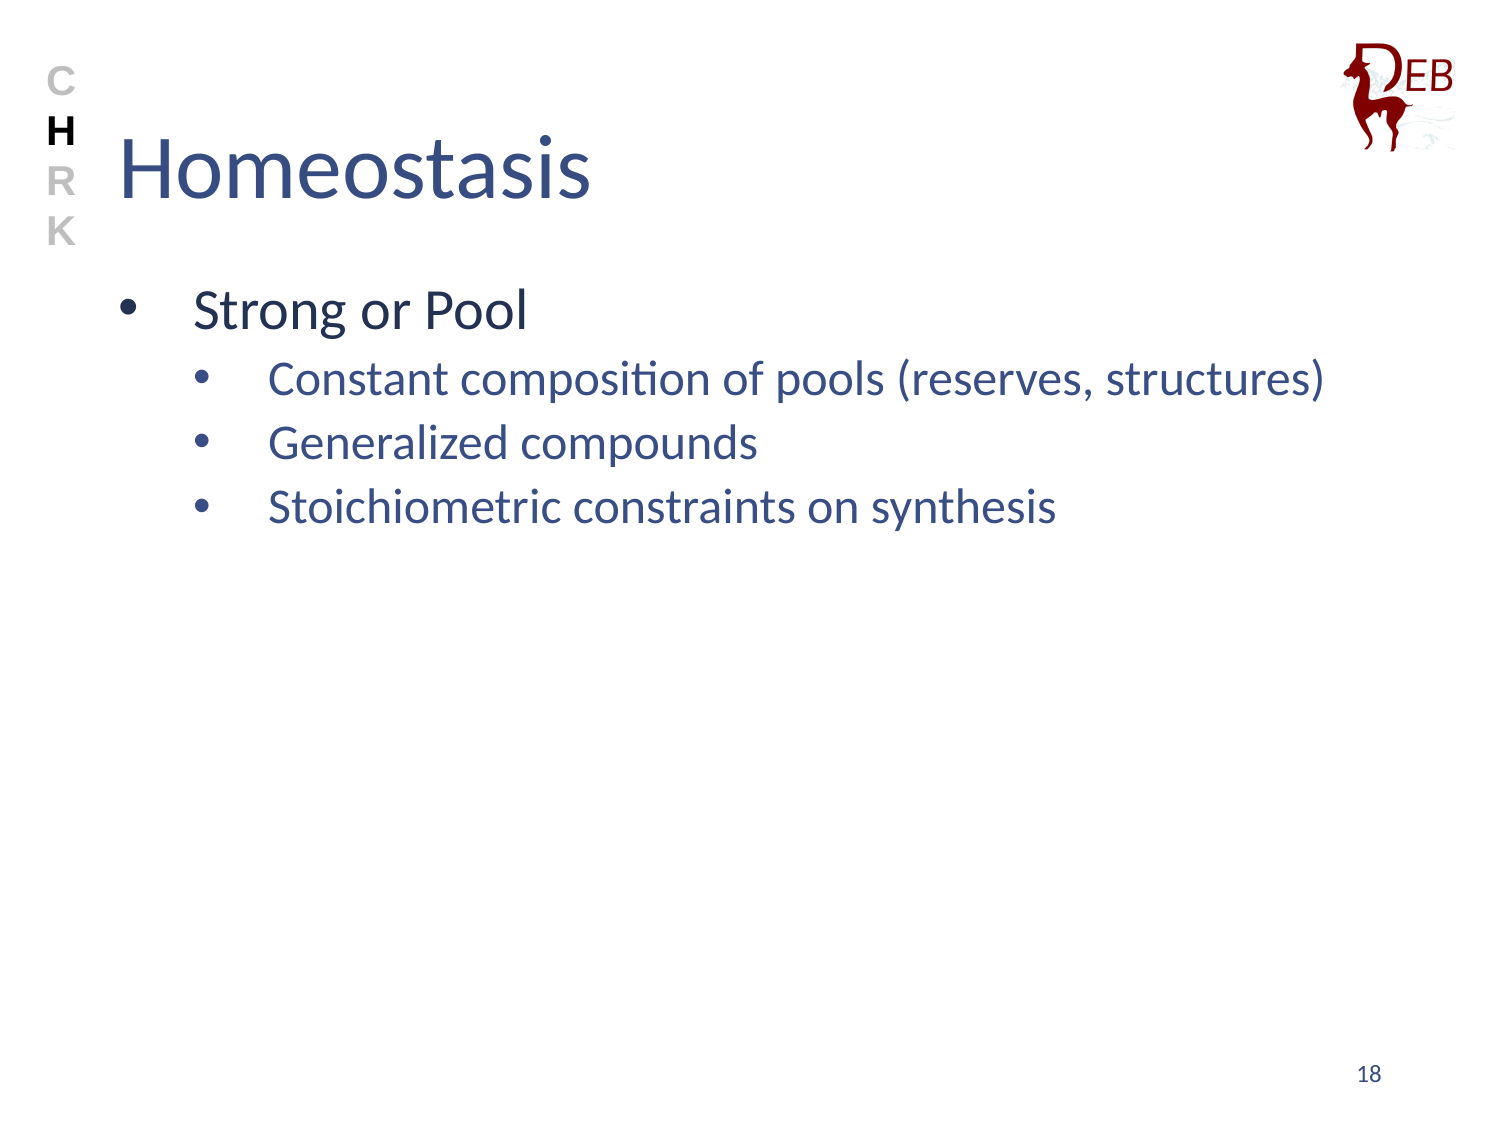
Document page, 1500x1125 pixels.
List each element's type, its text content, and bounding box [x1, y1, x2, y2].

slide_number 18 [1059, 1042, 1397, 1103]
picture [1339, 34, 1455, 153]
title Homeostasis [103, 59, 1397, 271]
list Strong or Pool Constant composition of pools (reserves, structures) Generalized compounds Stoichiometric constraints on synthesis [103, 271, 1397, 1063]
text_box C H R K [31, 46, 92, 262]
